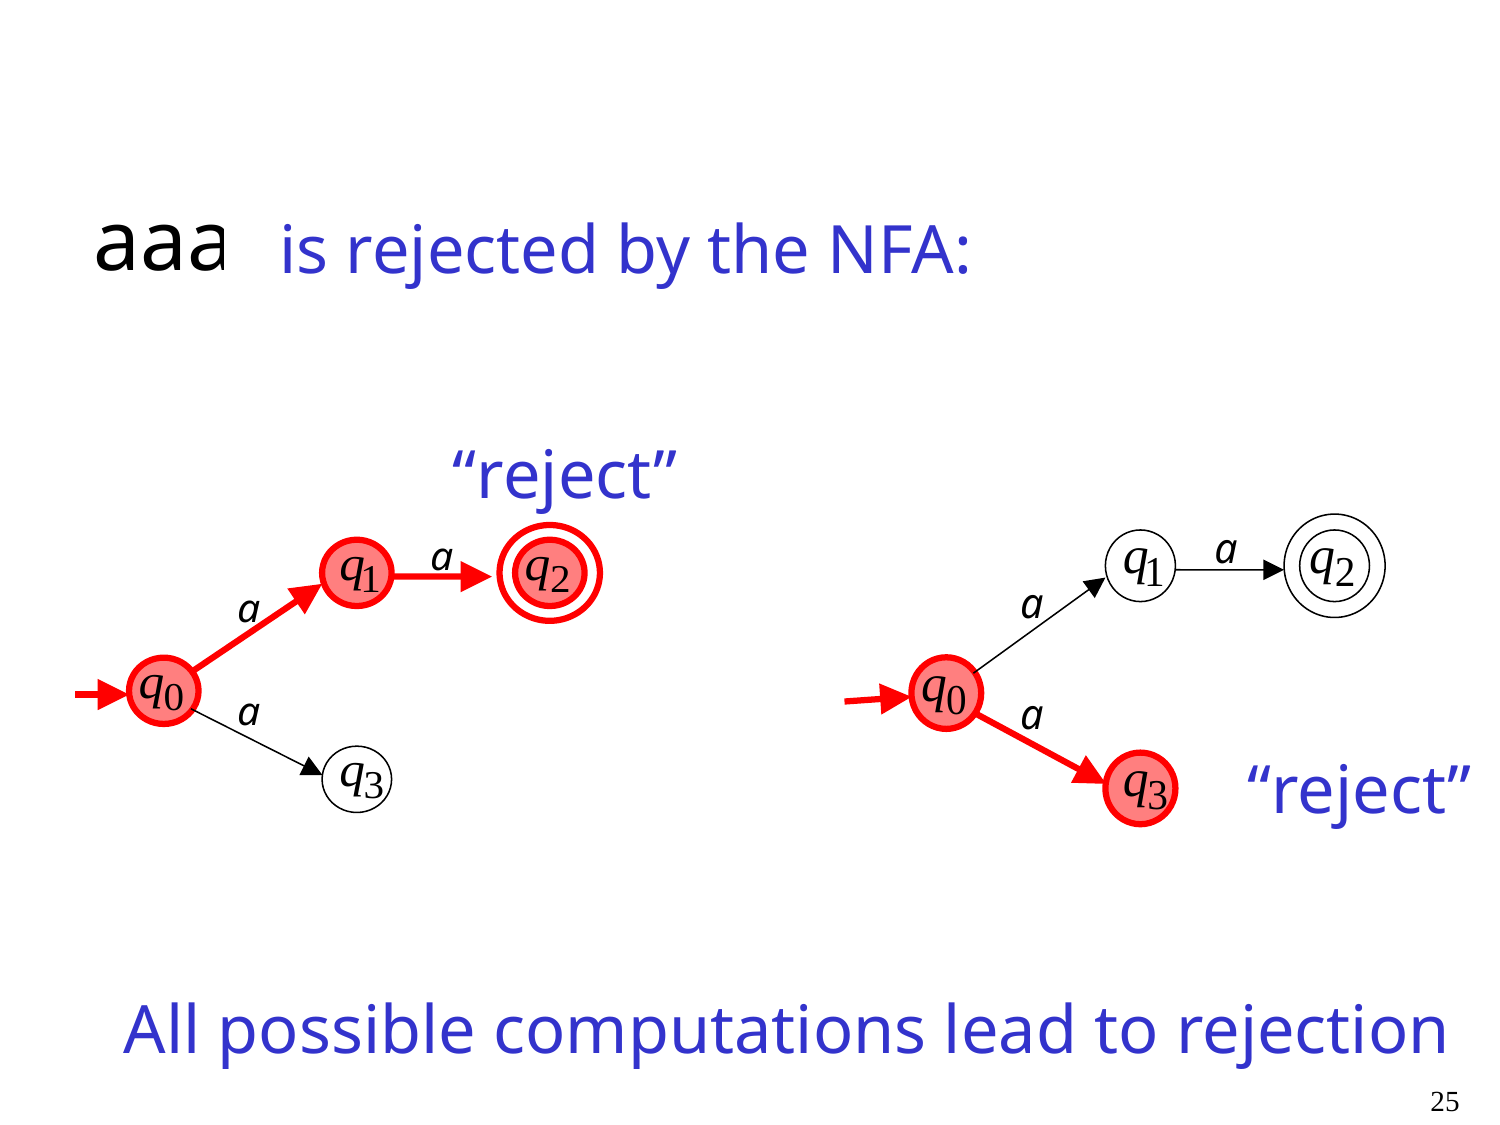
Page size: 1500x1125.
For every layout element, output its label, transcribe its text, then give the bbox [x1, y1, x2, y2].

text_box [844, 687, 912, 709]
text_box is rejected by the NFA: [264, 199, 988, 295]
slide_number 25 [1162, 1074, 1476, 1125]
text_box [974, 673, 982, 713]
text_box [90, 222, 225, 278]
text_box “reject” [1232, 739, 1487, 834]
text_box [1120, 752, 1168, 814]
text_box [1126, 821, 1155, 825]
text_box [1284, 514, 1386, 618]
text_box [1029, 743, 1106, 784]
text_box [1105, 541, 1115, 591]
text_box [1019, 593, 1048, 623]
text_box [1307, 529, 1357, 590]
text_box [918, 656, 969, 719]
text_box “reject” [438, 424, 693, 520]
text_box [1167, 542, 1176, 589]
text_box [74, 524, 601, 813]
text_box All possible computations lead to rejection [109, 979, 1467, 1074]
text_box [1052, 577, 1106, 617]
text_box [1120, 529, 1163, 590]
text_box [1214, 537, 1242, 568]
text_box [1105, 763, 1115, 813]
text_box [1245, 559, 1284, 581]
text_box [1019, 704, 1048, 735]
